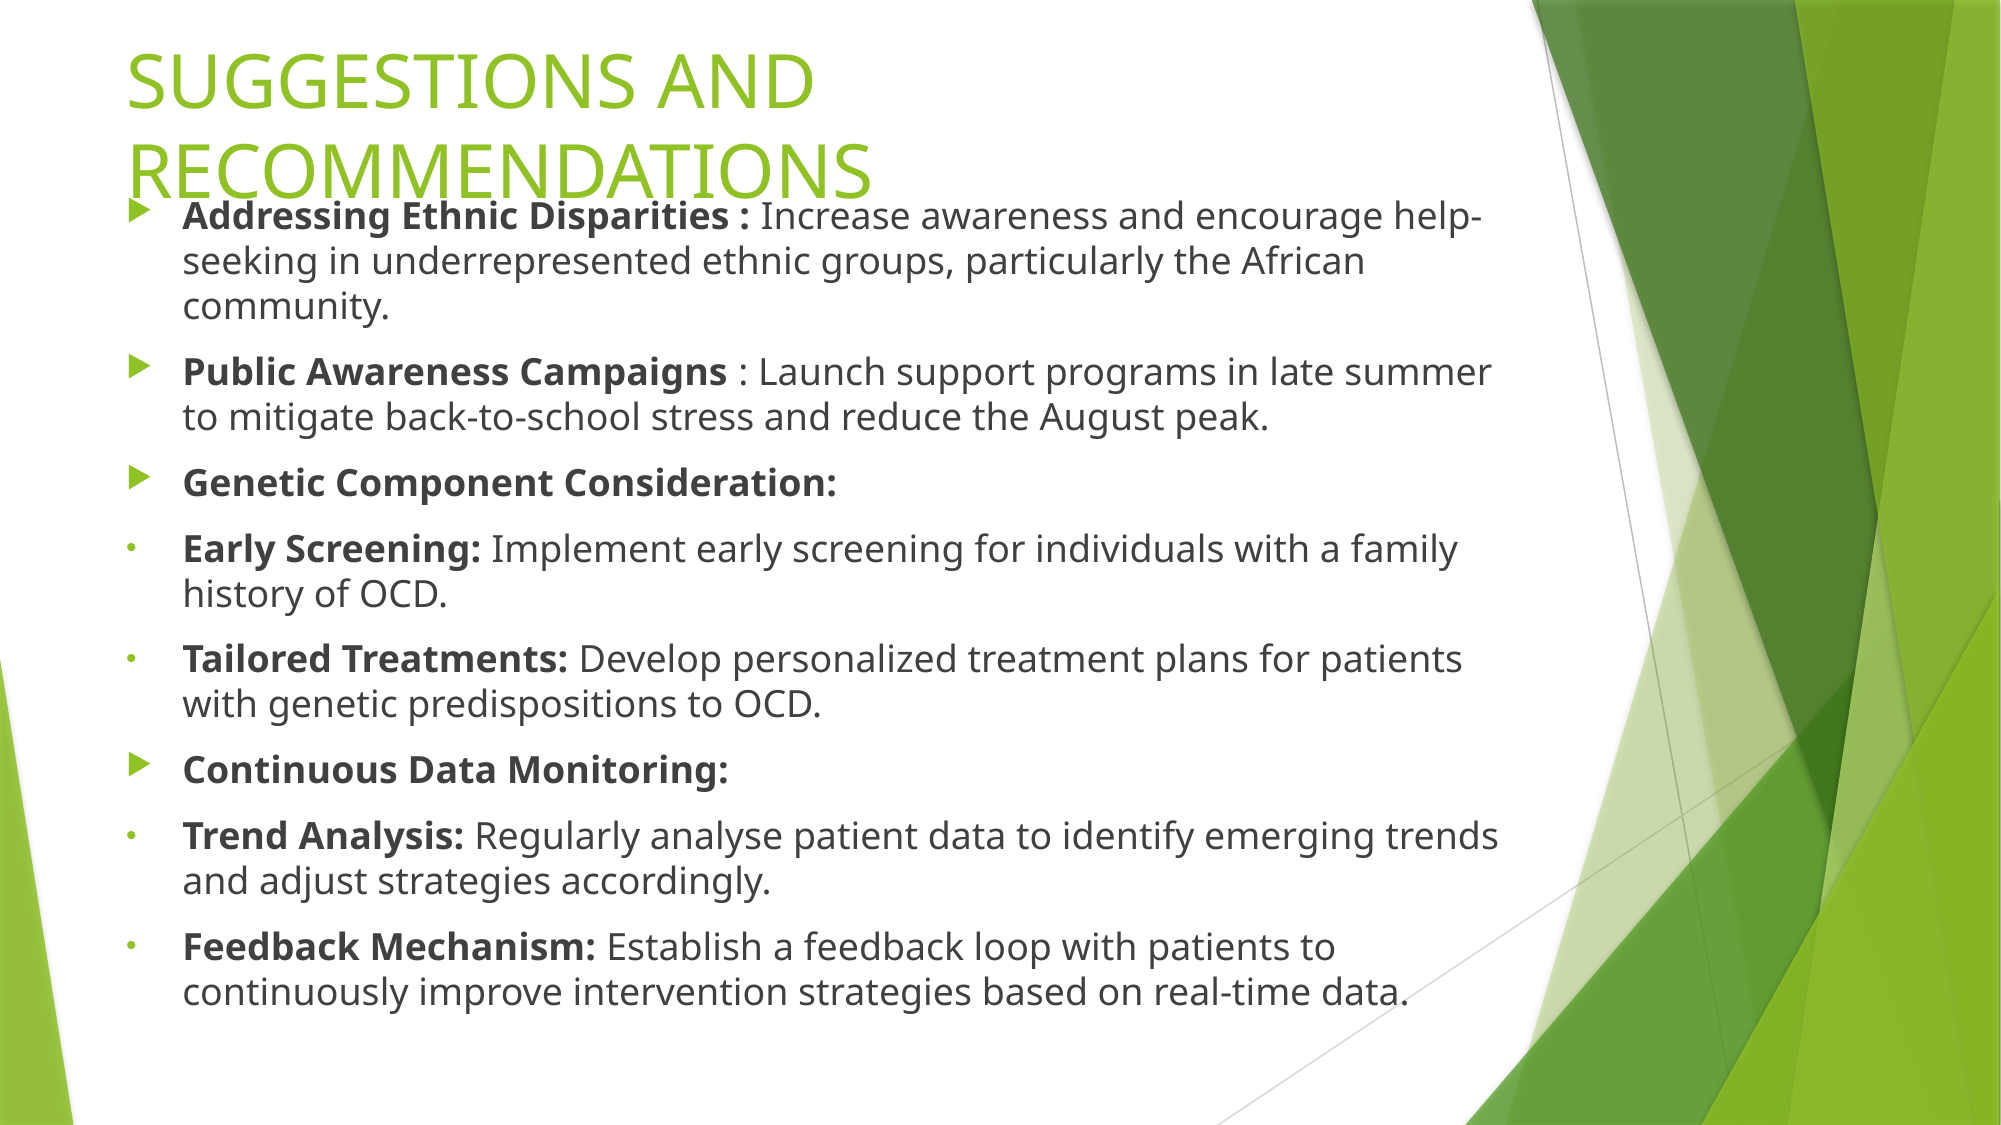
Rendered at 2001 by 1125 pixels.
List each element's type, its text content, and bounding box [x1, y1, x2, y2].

list Addressing Ethnic Disparities : Increase awareness and encourage help-seeking in underrepresented ethnic groups, particularly the African community. Public Awareness Campaigns : Launch support programs in late summer to mitigate back-to-school stress and reduce the August peak. Genetic Component Consideration: Early Screening: Implement early screening for individuals with a family history of OCD. Tailored Treatments: Develop personalized treatment plans for patients with genetic predispositions to OCD. Continuous Data Monitoring: Trend Analysis: Regularly analyse patient data to identify emerging trends and adjust strategies accordingly. Feedback Mechanism: Establish a feedback loop with patients to continuously improve intervention strategies based on real-time data. [111, 184, 1522, 1070]
title SUGGESTIONS AND RECOMMENDATIONS [111, 25, 1522, 154]
